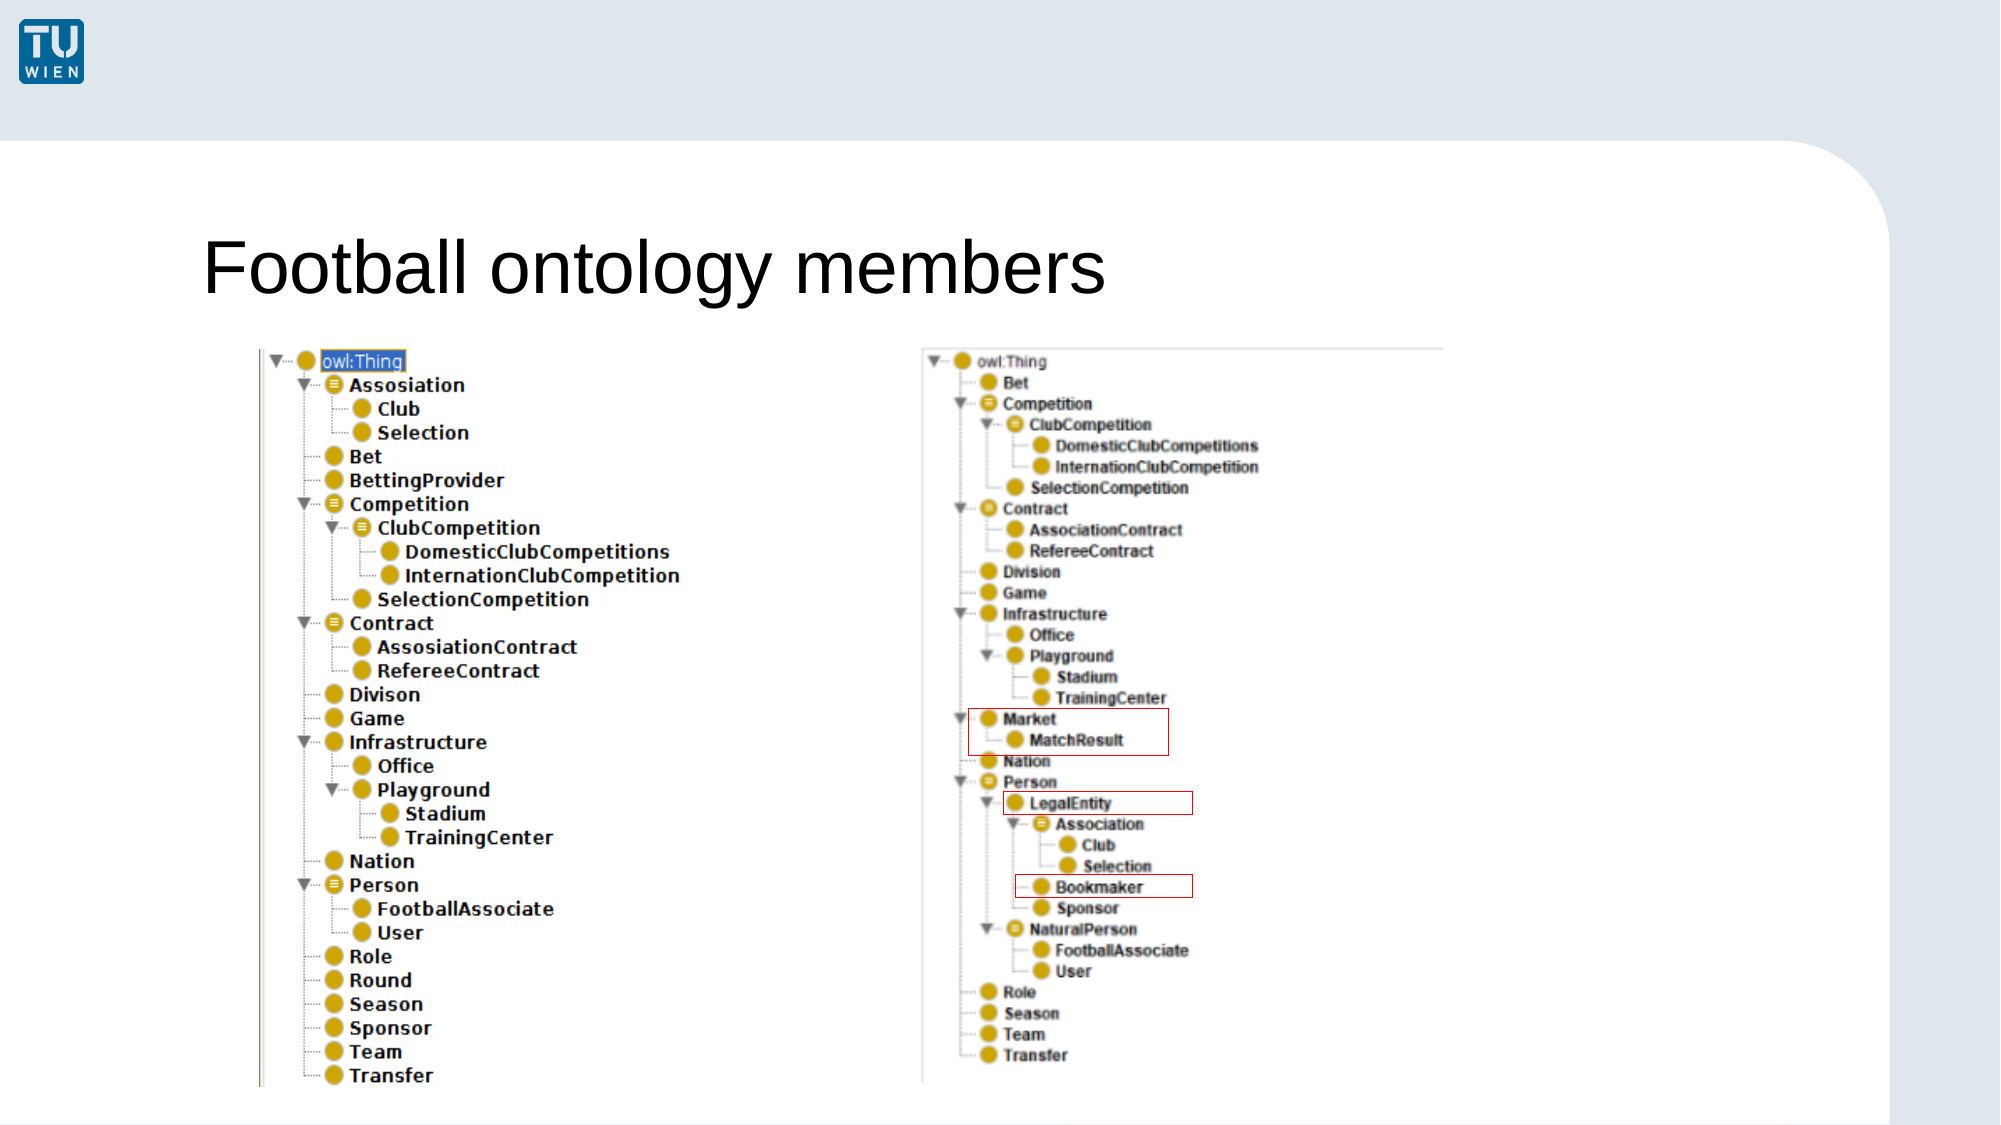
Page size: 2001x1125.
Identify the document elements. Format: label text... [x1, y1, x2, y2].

picture [259, 348, 697, 1087]
picture [27, 68, 37, 77]
picture [55, 67, 61, 77]
picture [920, 346, 1453, 1088]
picture [34, 35, 40, 57]
picture [67, 26, 77, 57]
picture [52, 26, 63, 57]
text_box Football ontology members [187, 210, 1812, 398]
picture [69, 67, 73, 77]
picture [25, 26, 48, 32]
